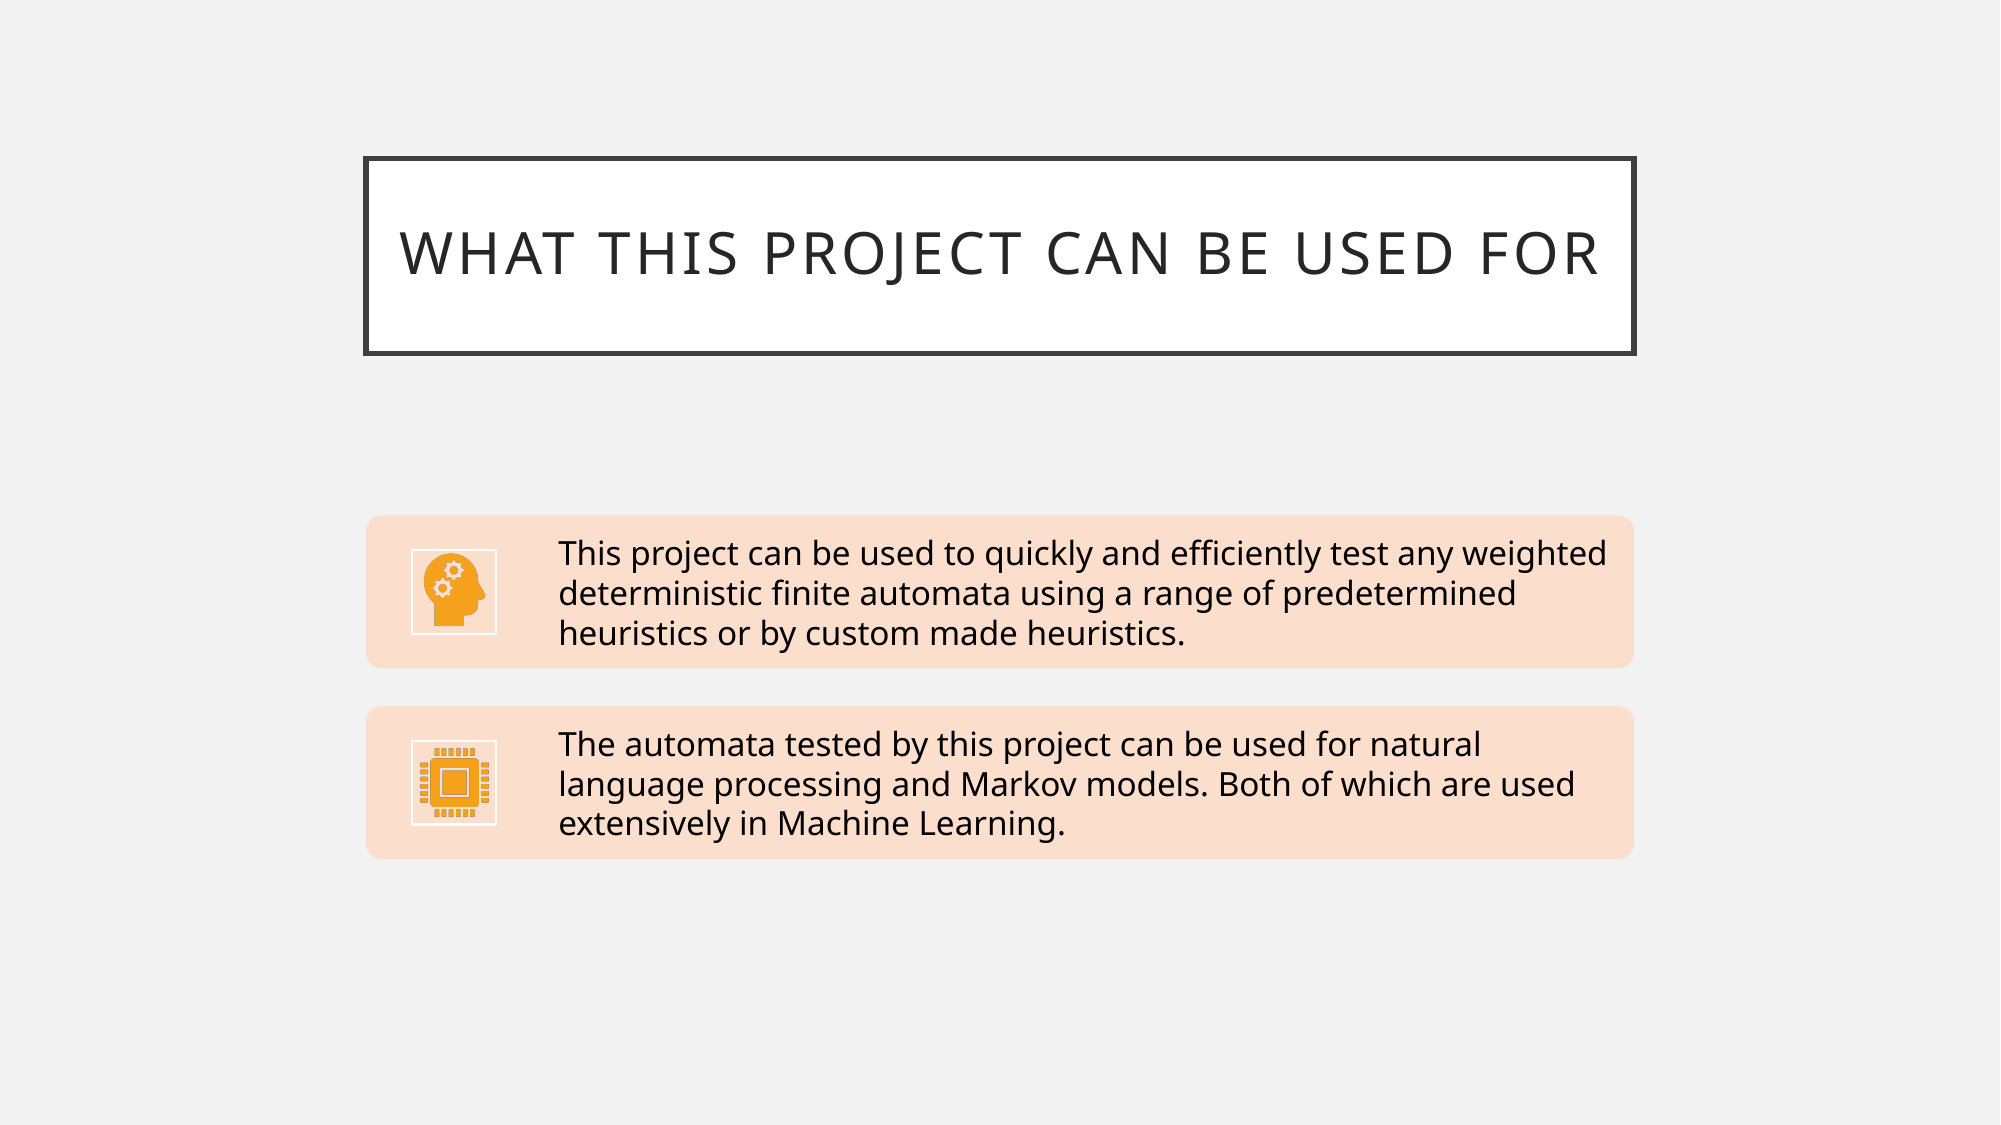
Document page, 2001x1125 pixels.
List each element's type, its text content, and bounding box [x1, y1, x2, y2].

title What this project can be used for [363, 156, 1637, 356]
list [365, 432, 1634, 942]
